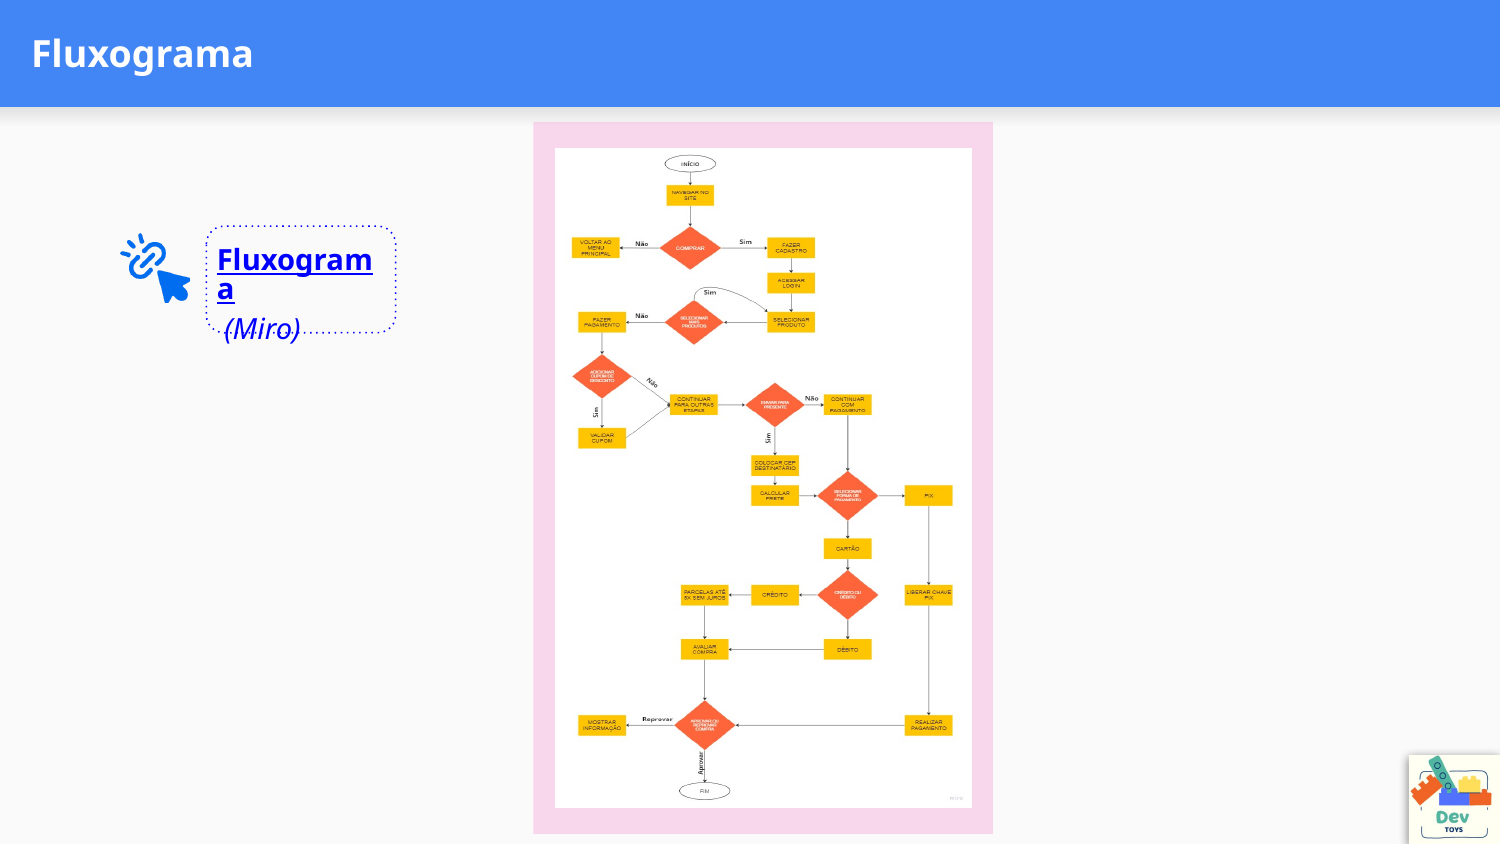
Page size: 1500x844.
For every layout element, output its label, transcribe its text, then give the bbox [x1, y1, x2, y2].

picture [120, 233, 190, 303]
picture [554, 147, 972, 808]
text_box Fluxograma (Miro) [201, 226, 401, 374]
picture [1408, 754, 1500, 844]
title Fluxograma [16, 2, 1464, 102]
text_box [533, 121, 993, 834]
